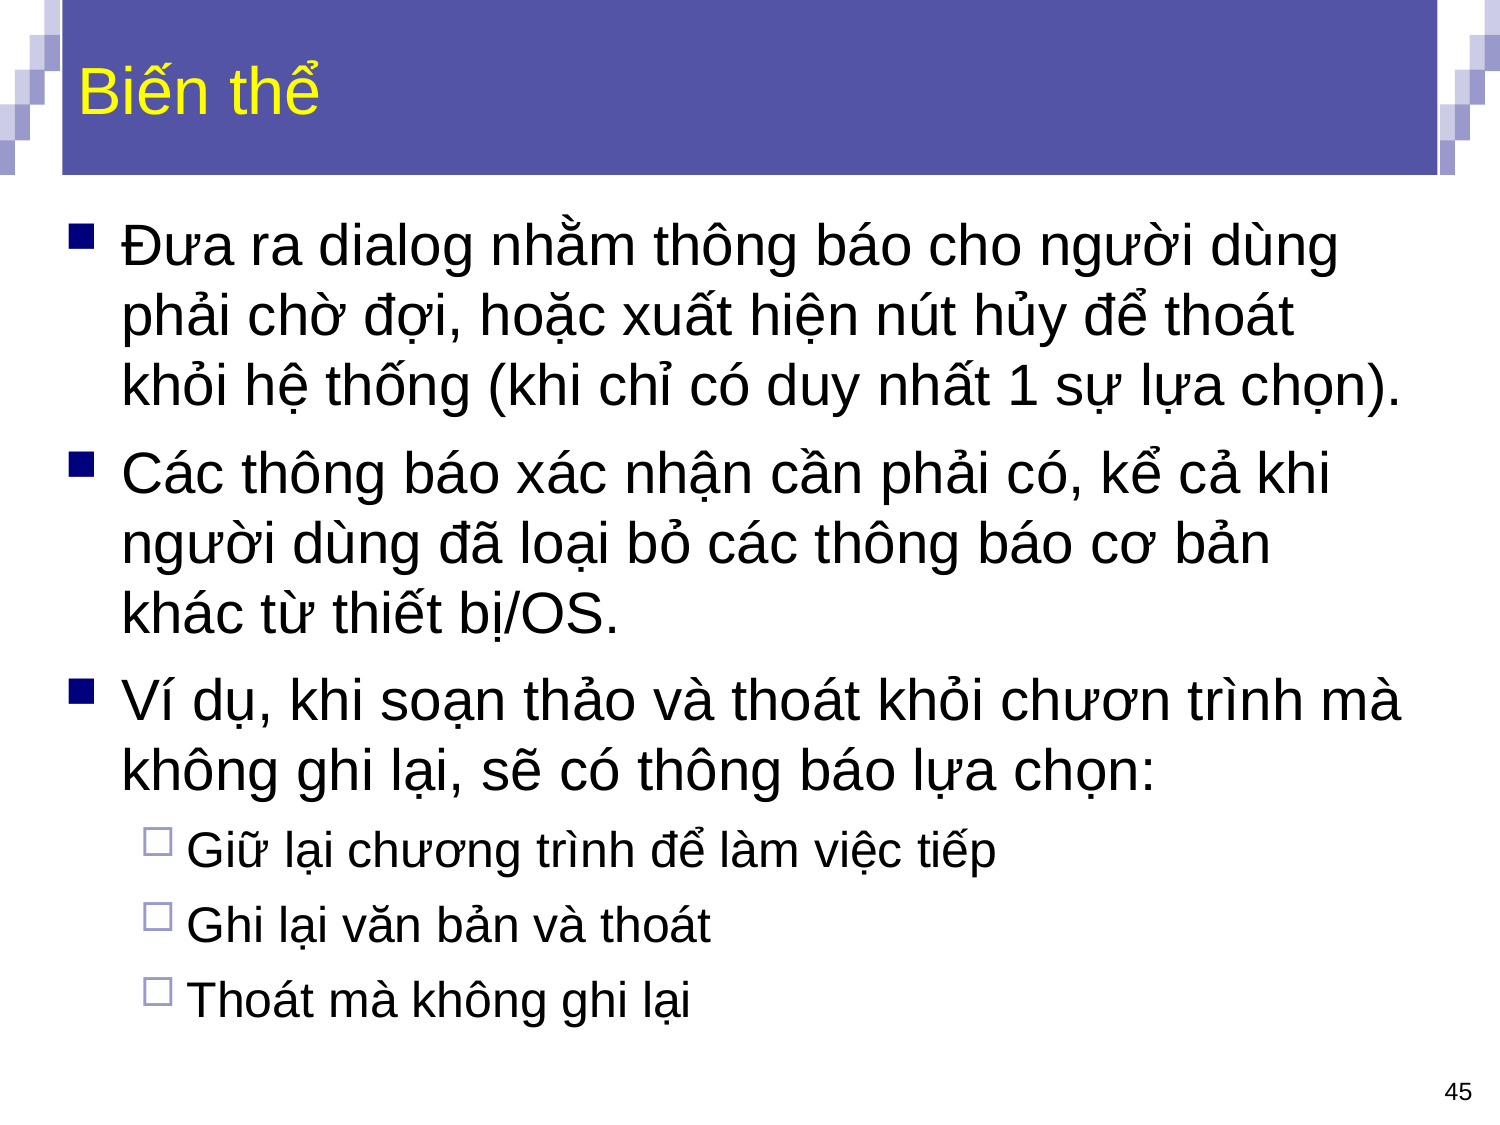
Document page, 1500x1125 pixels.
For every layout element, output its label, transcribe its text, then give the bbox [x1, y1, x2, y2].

slide_number 45 [1137, 1062, 1488, 1113]
title Biến thể [62, 0, 1438, 176]
list Đưa ra dialog nhằm thông báo cho người dùng phải chờ đợi, hoặc xuất hiện nút hủy để thoát khỏi hệ thống (khi chỉ có duy nhất 1 sự lựa chọn). Các thông báo xác nhận cần phải có, kể cả khi người dùng đã loại bỏ các thông báo cơ bản khác từ thiết bị/OS. Ví dụ, khi soạn thảo và thoát khỏi chươn trình mà không ghi lại, sẽ có thông báo lựa chọn: Giữ lại chương trình để làm việc tiếp Ghi lại văn bản và thoát Thoát mà không ghi lại [49, 199, 1426, 1063]
